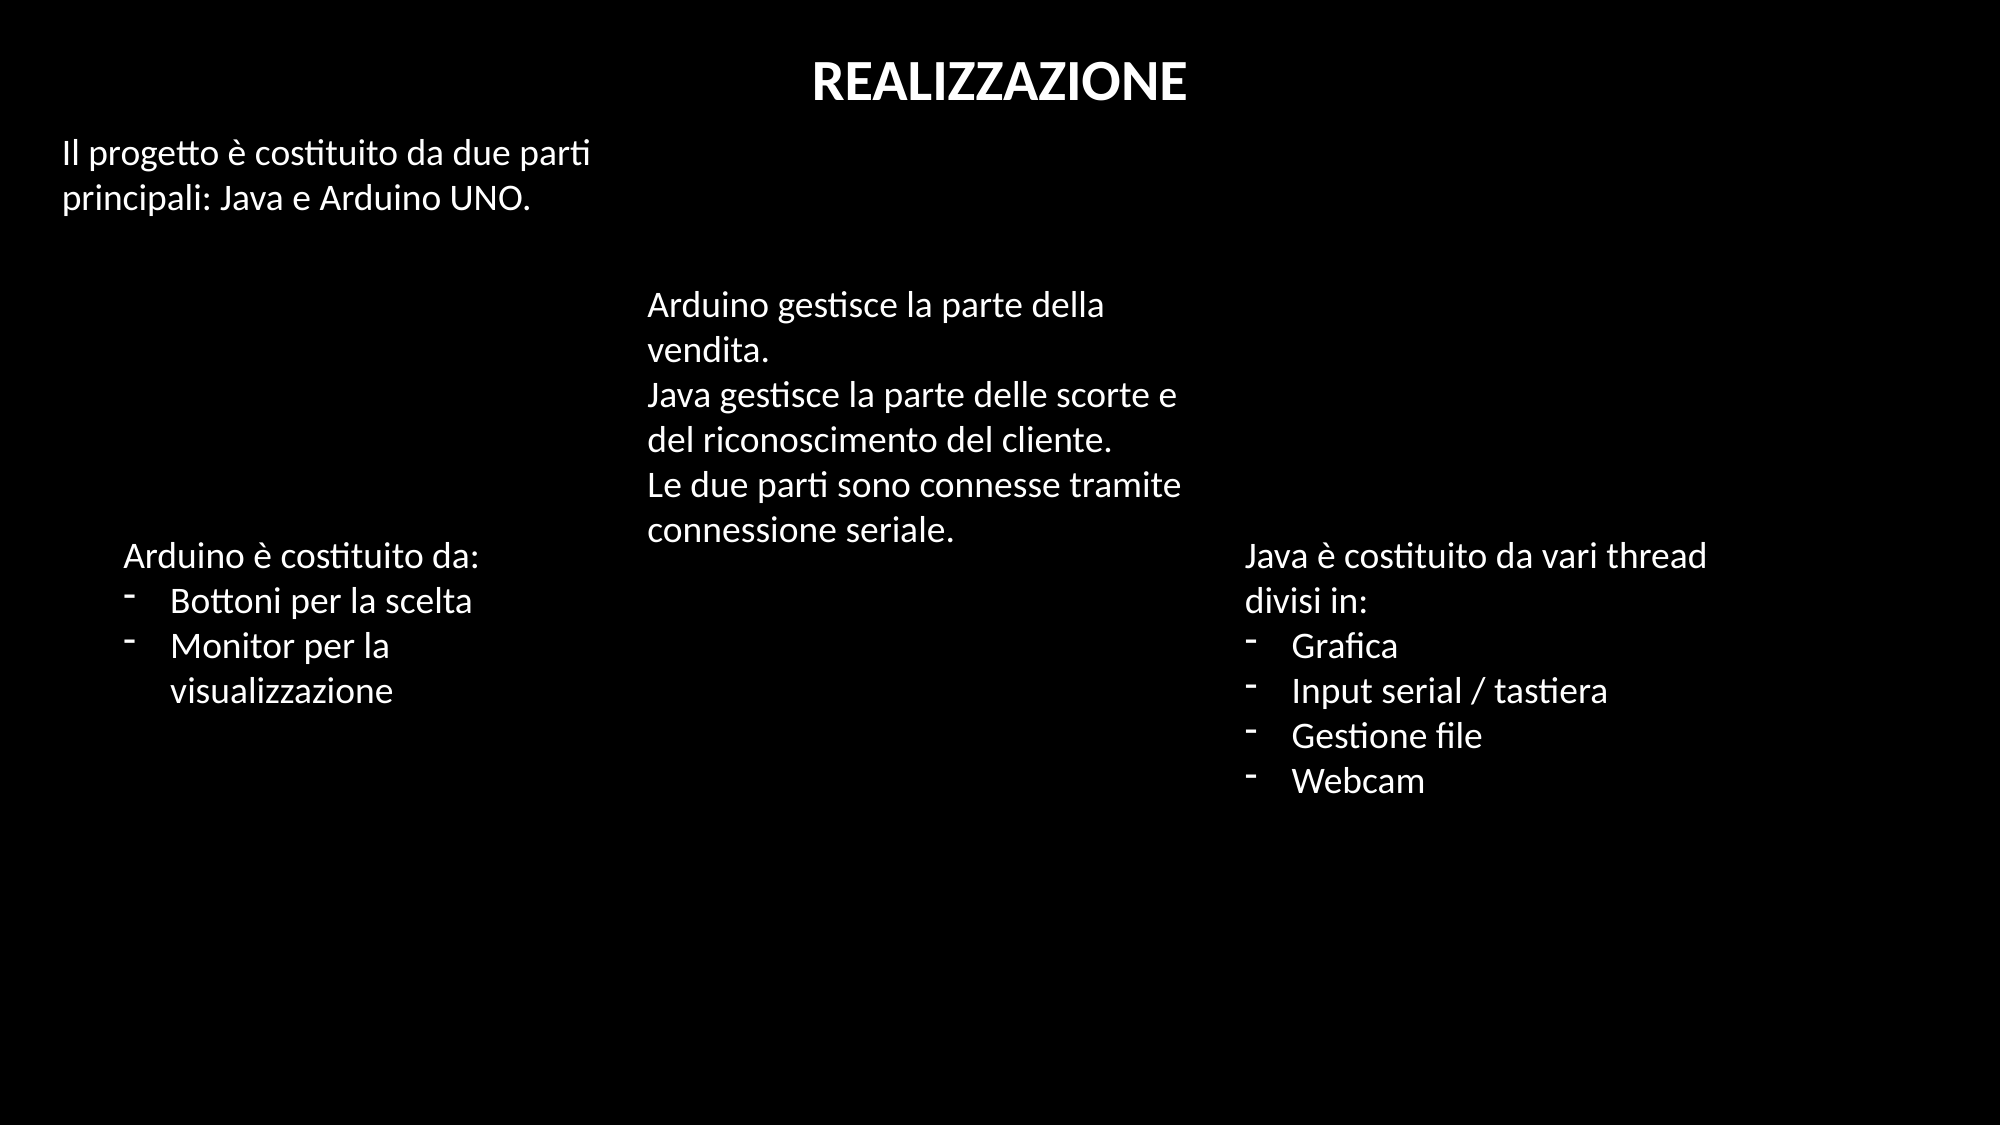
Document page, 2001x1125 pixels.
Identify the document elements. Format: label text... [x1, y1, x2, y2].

text_box REALIZZAZIONE [700, 35, 1300, 120]
text_box Il progetto è costituito da due parti principali: Java e Arduino UNO. [47, 120, 620, 271]
text_box Java è costituito da vari thread divisi in: Grafica Input serial / tastiera Gestione file Webcam [1229, 523, 1803, 854]
text_box Arduino è costituito da: Bottoni per la scelta Monitor per la visualizzazione [108, 523, 633, 764]
text_box Arduino gestisce la parte della vendita. Java gestisce la parte delle scorte e del riconoscimento del cliente. Le due parti sono connesse tramite connessione seriale. [632, 272, 1206, 557]
